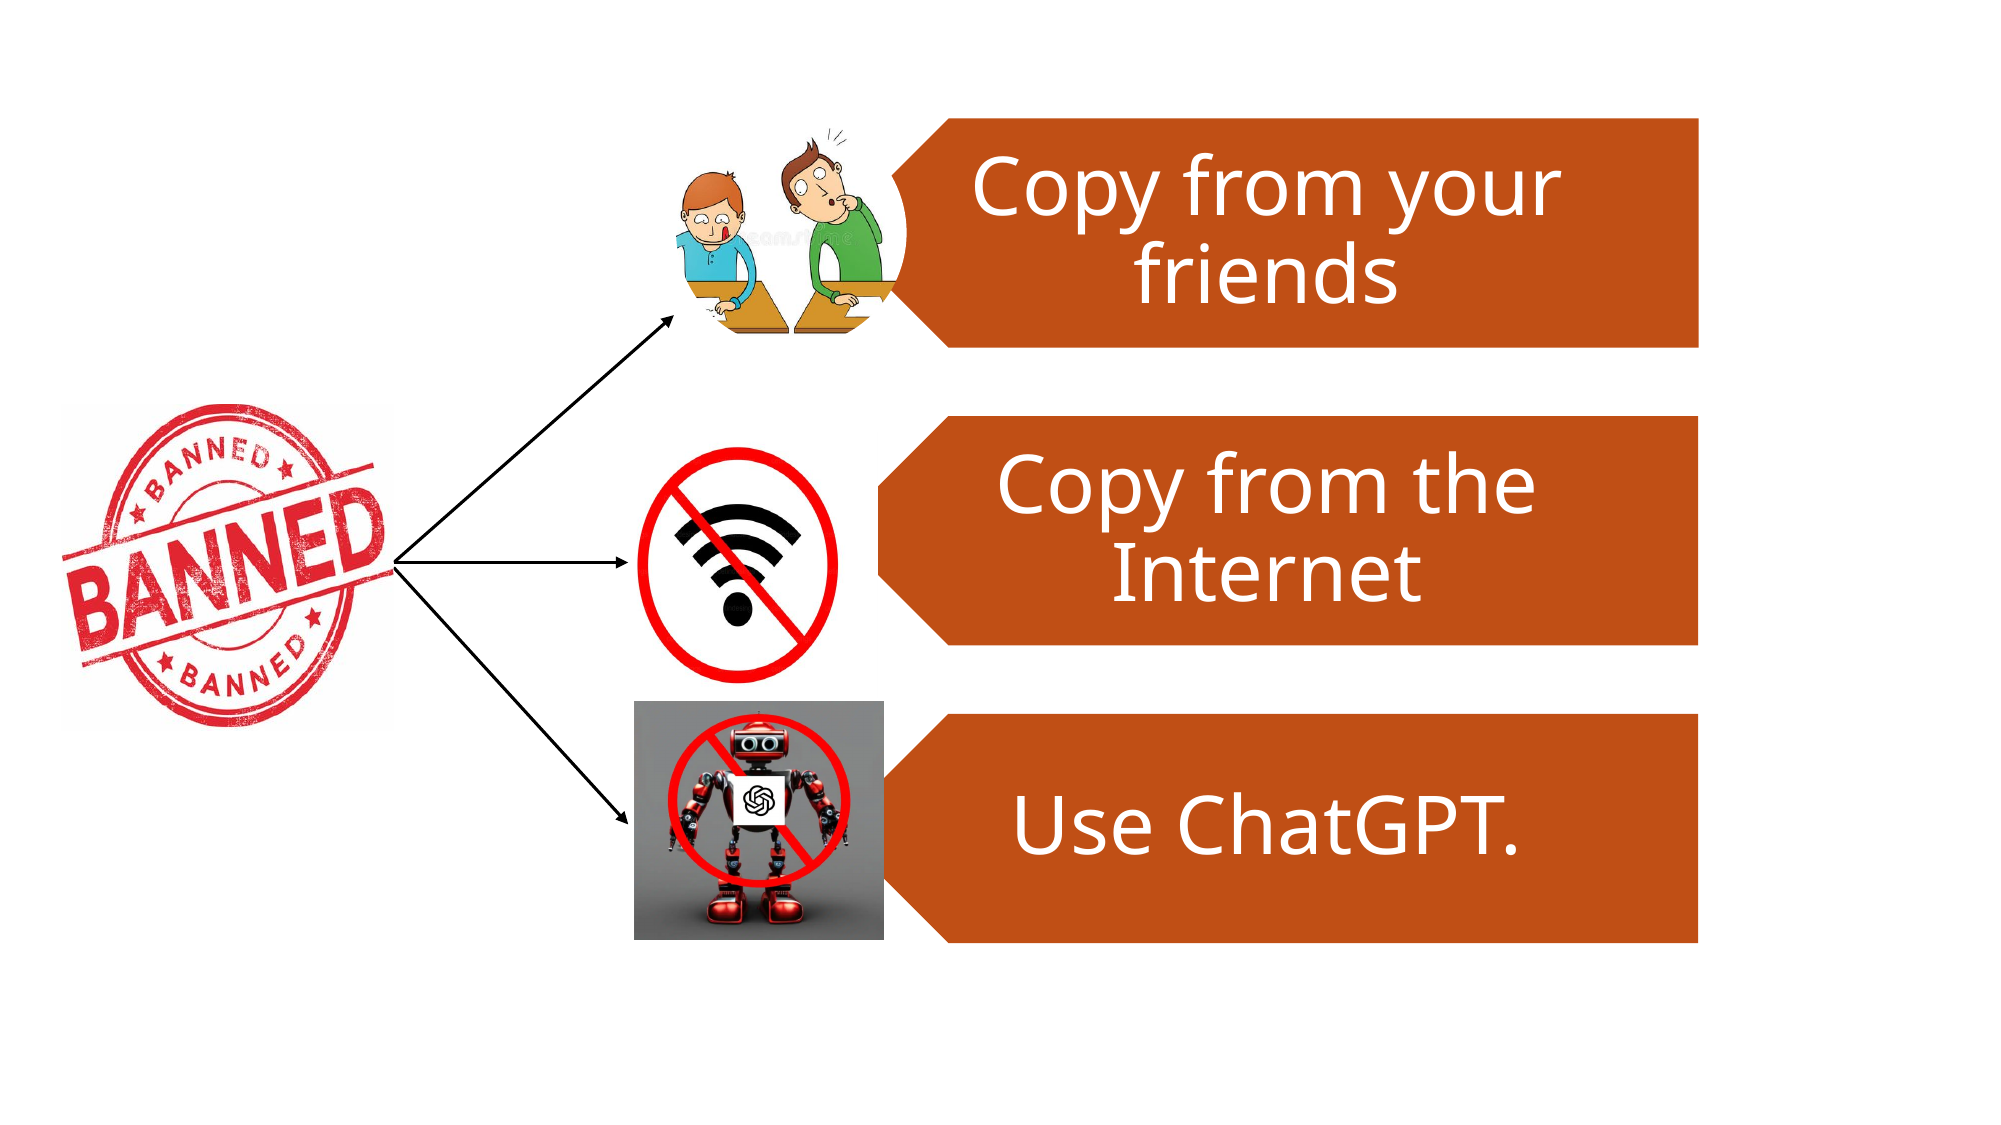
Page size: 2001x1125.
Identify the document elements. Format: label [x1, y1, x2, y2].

text_box [393, 314, 675, 563]
picture [633, 701, 885, 941]
picture [596, 431, 879, 699]
picture [61, 403, 395, 731]
text_box [558, 117, 1860, 944]
text_box [393, 566, 629, 825]
